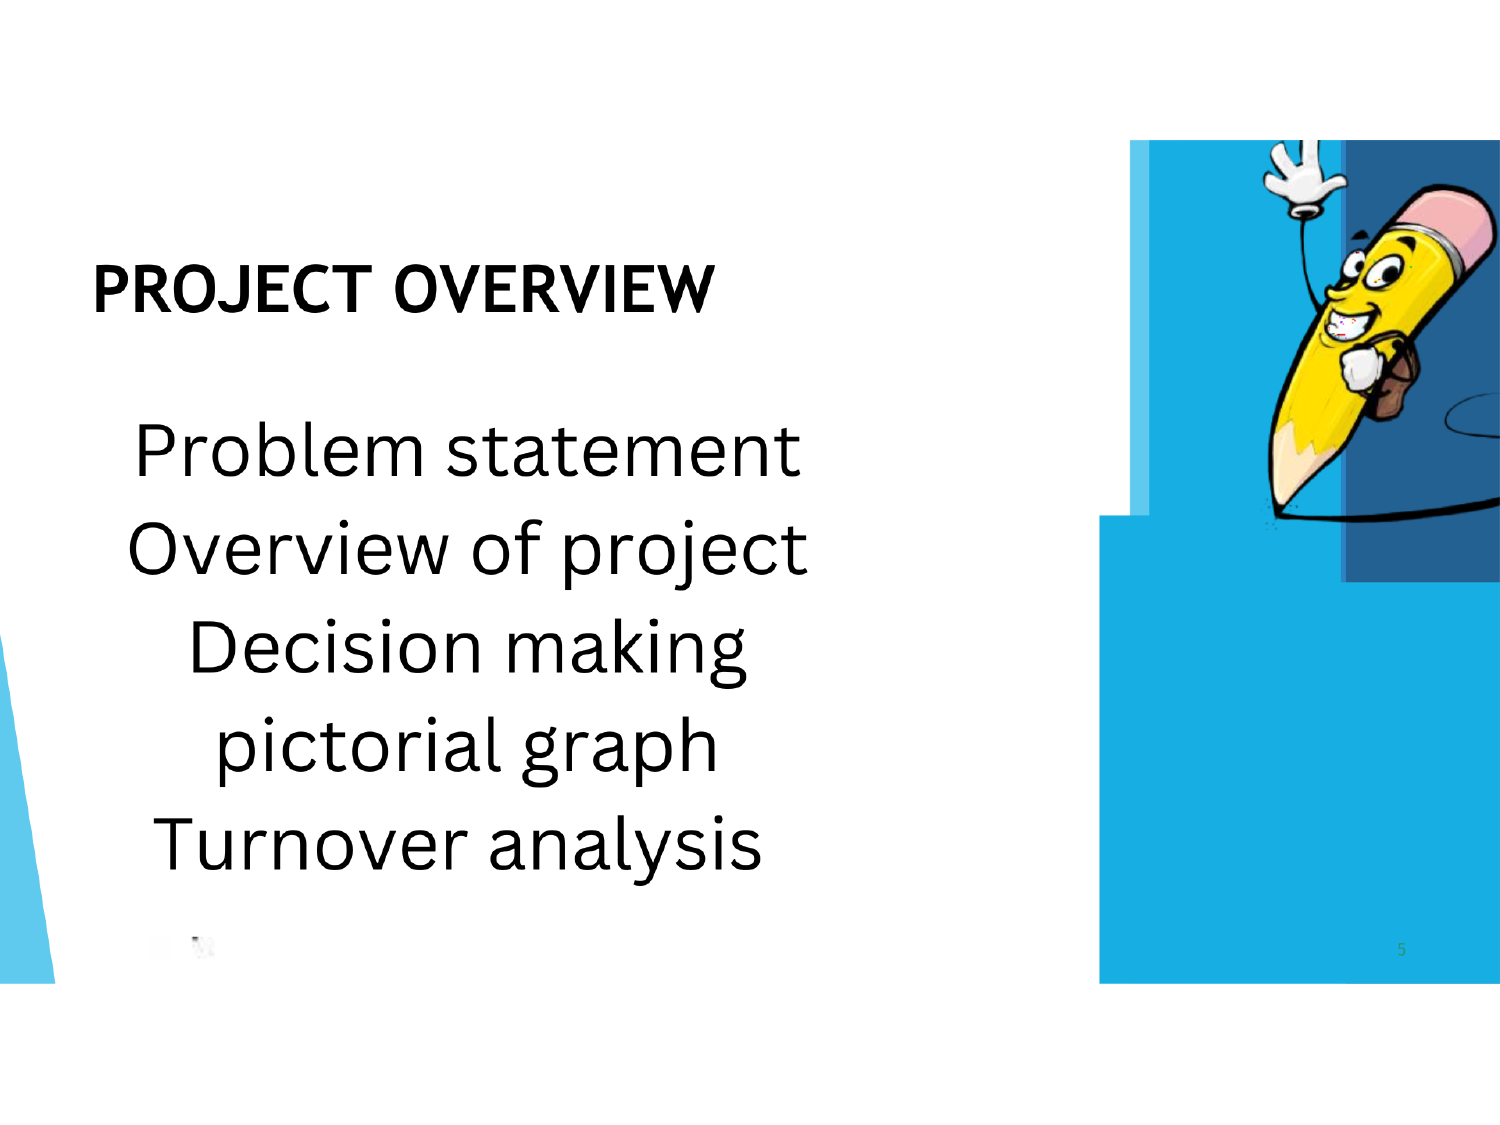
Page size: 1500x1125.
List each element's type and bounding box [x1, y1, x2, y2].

picture [0, 140, 1500, 985]
